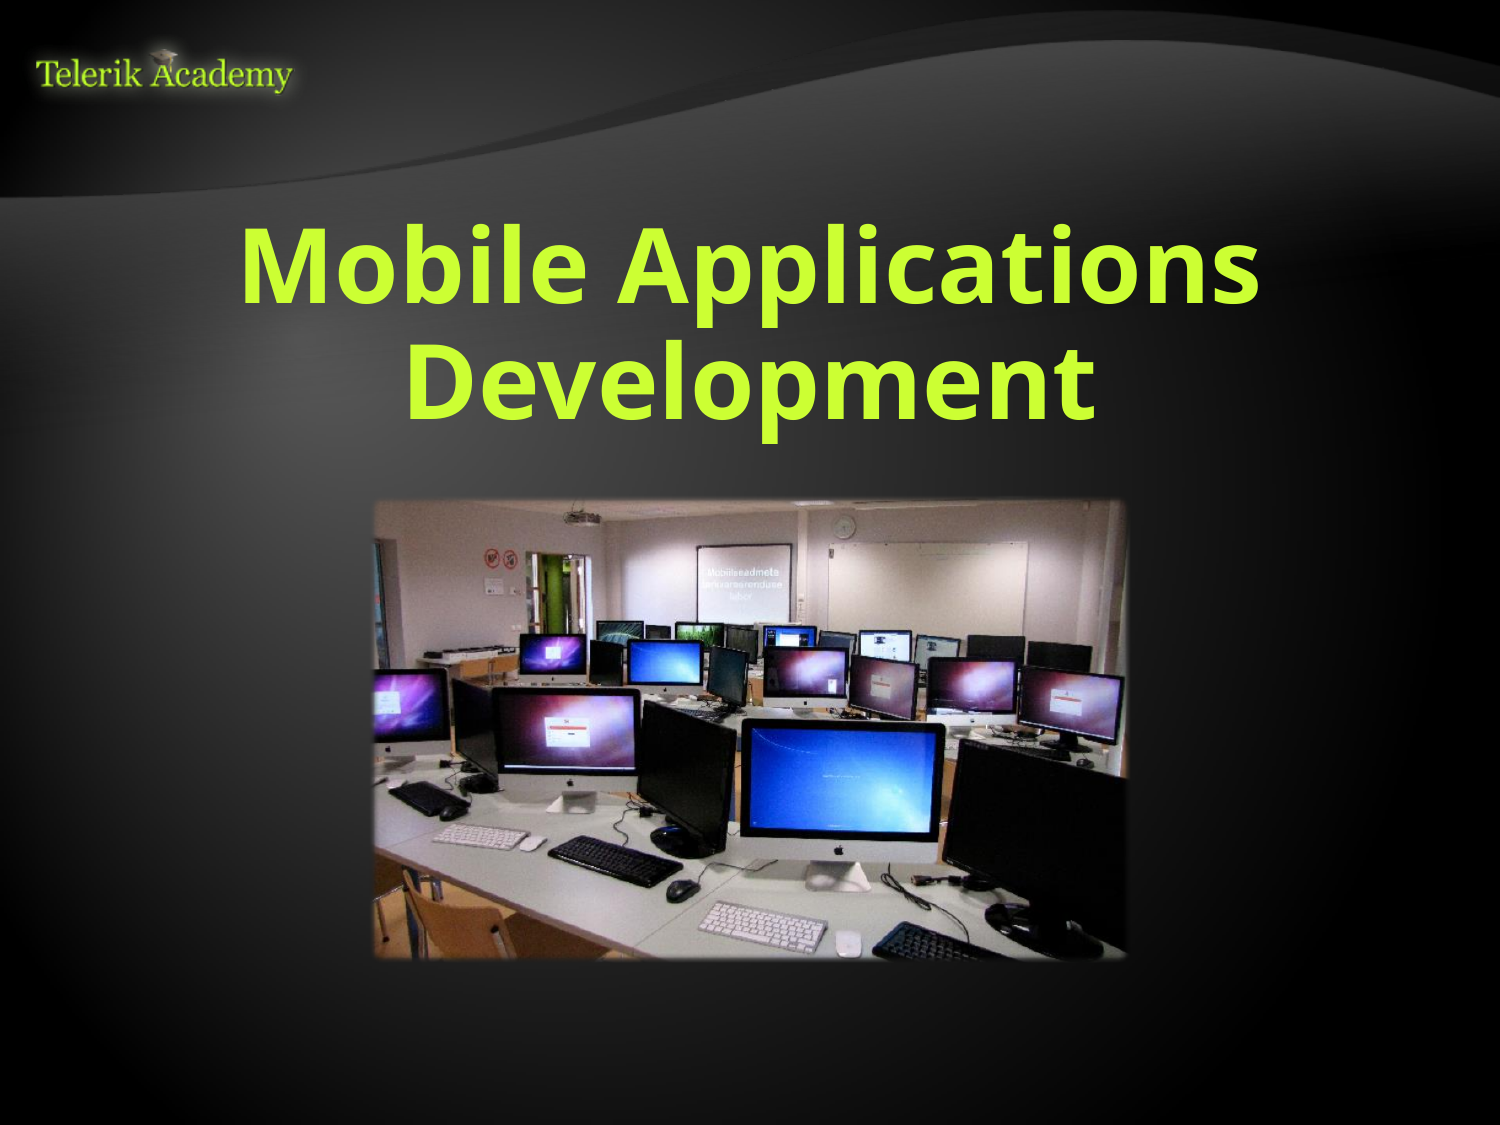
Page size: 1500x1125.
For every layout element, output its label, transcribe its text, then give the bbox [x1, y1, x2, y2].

picture [0, 0, 1500, 1125]
title Mobile Applications Development [99, 213, 1400, 435]
